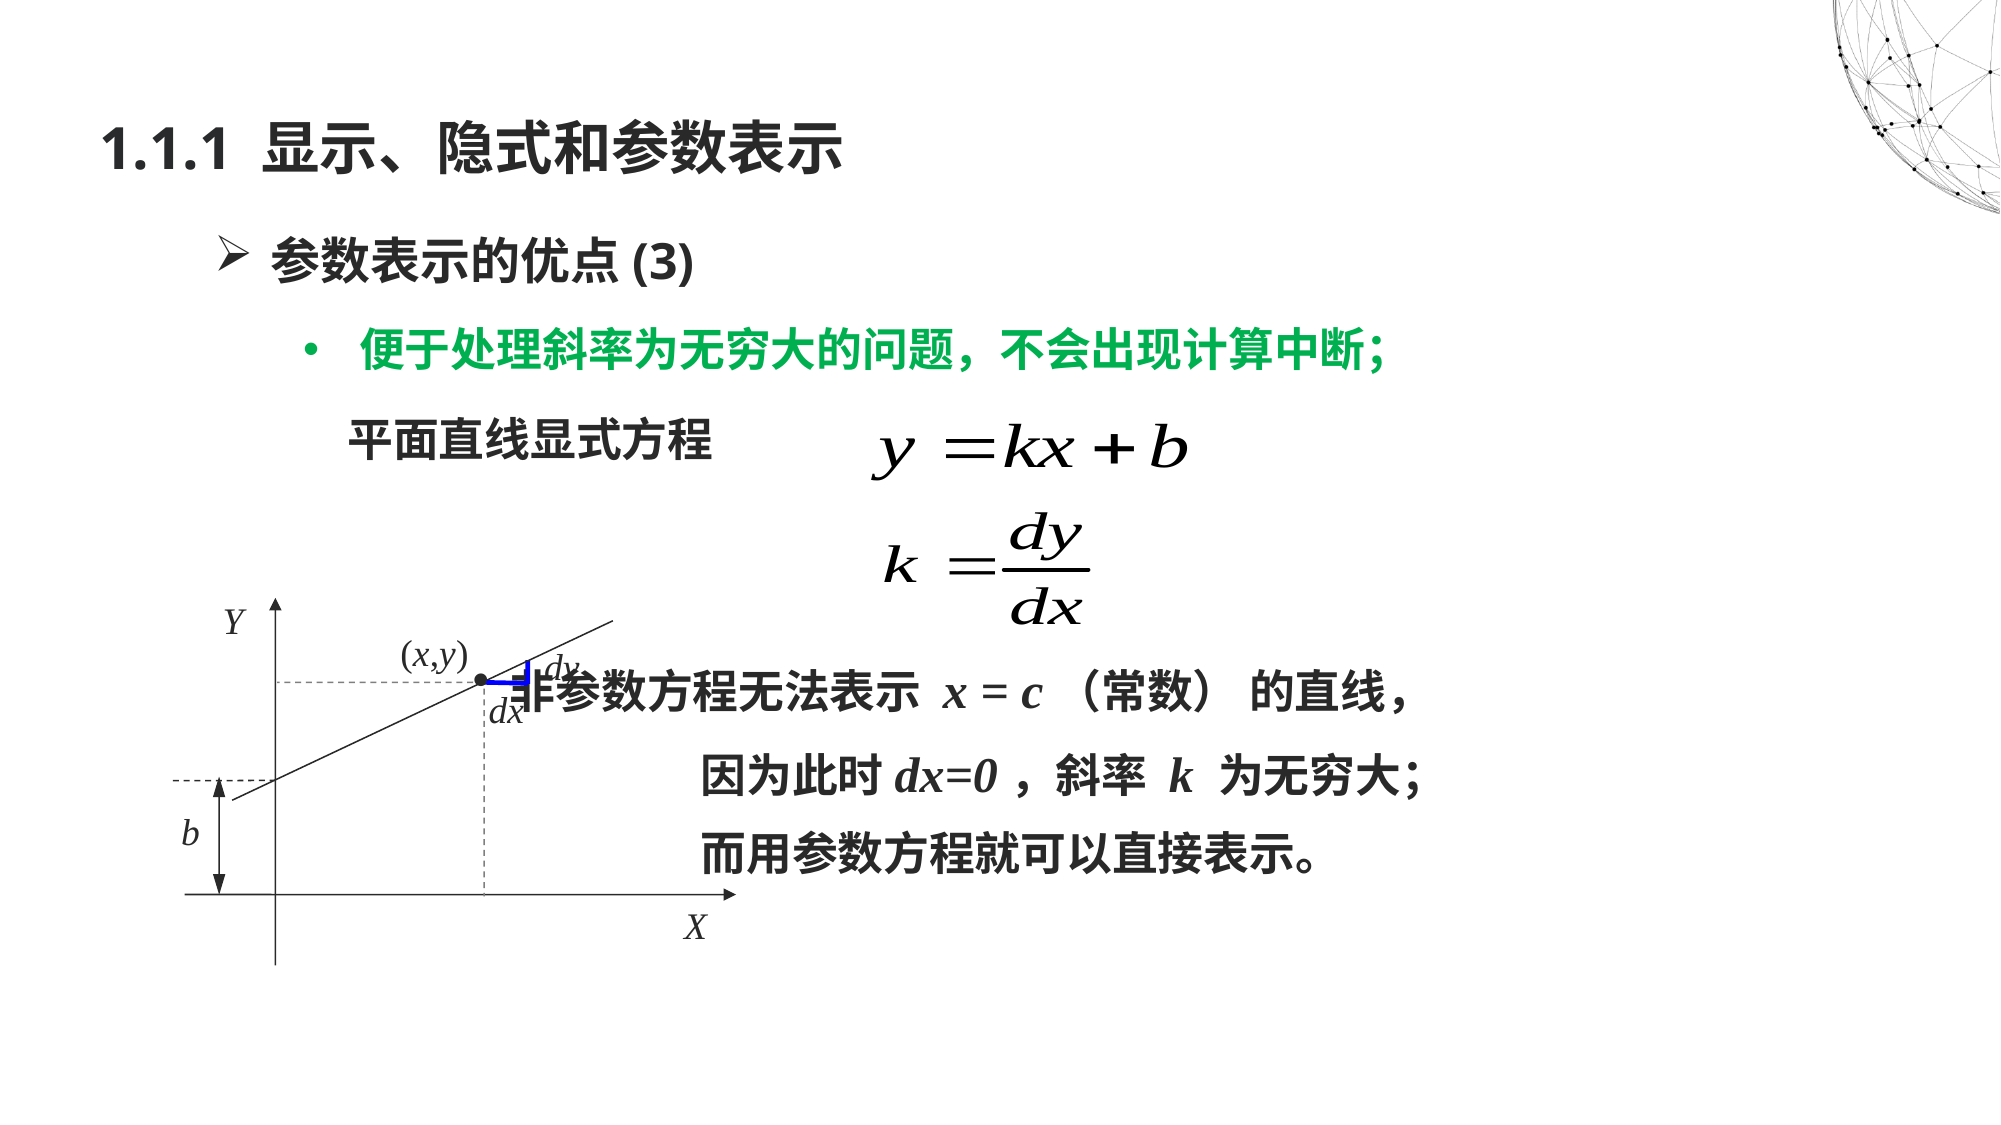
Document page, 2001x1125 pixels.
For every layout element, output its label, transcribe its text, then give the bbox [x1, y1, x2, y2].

text_box dy [529, 635, 618, 696]
text_box X [669, 894, 796, 955]
text_box (x,y) [385, 621, 512, 682]
list 参数表示的优点(3) 便于处理斜率为无穷大的问题，不会出现计算中断； 平面直线显式方程 非参数方程无法表示 x = c（常数） 的直线， 因为此时dx=0，斜率 k 为无穷大； 而用参数方程就可以直接表示。 [137, 201, 1805, 1042]
text_box [212, 860, 226, 895]
text_box dx [504, 678, 563, 739]
title 1.1.1 显示、隐式和参数表示 [91, 30, 1798, 272]
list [857, 410, 1205, 494]
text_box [459, 648, 504, 897]
text_box [723, 888, 735, 894]
text_box [212, 776, 226, 800]
text_box Y [207, 589, 334, 650]
text_box b [166, 800, 277, 860]
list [869, 498, 1107, 637]
picture [711, 0, 2000, 725]
